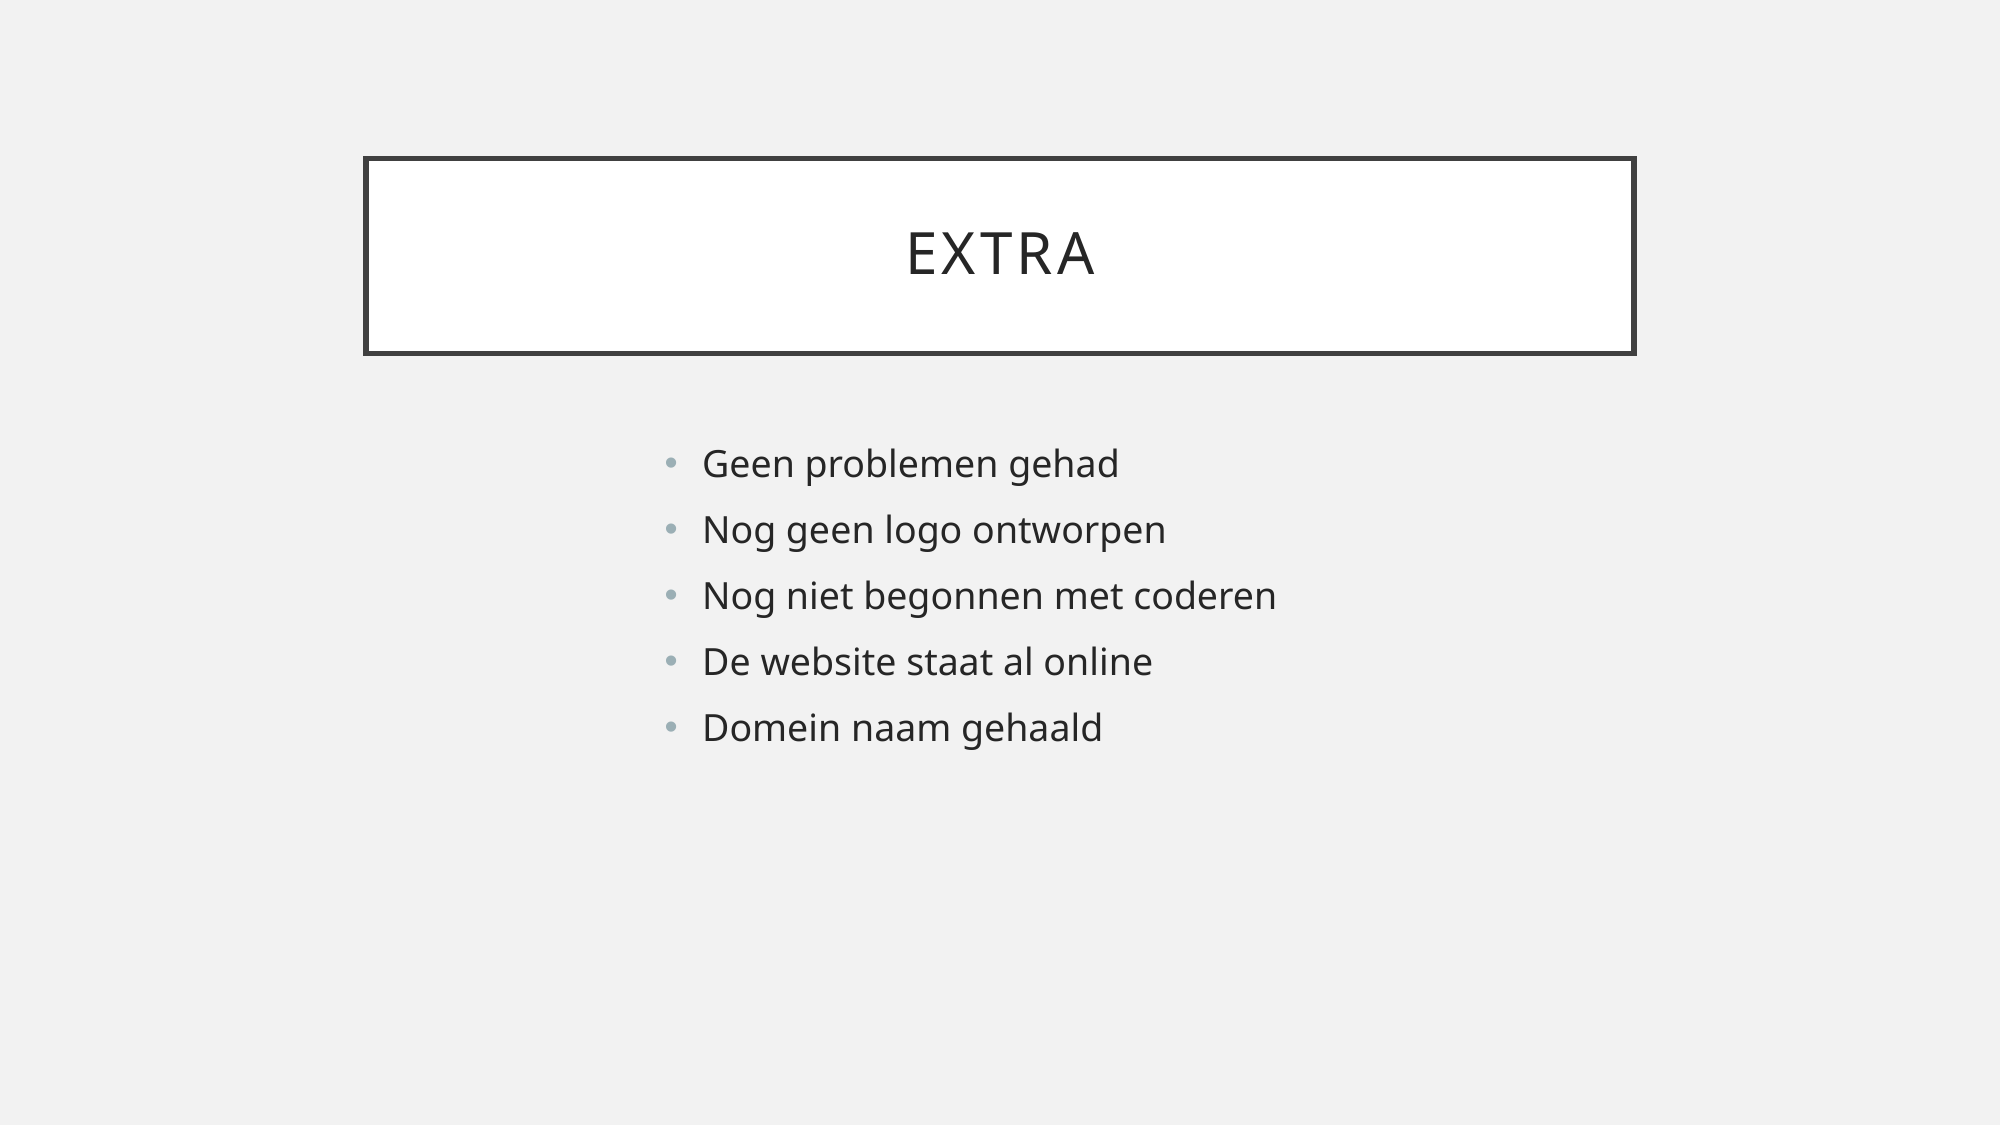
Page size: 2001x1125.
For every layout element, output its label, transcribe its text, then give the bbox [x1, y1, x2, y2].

list Geen problemen gehad Nog geen logo ontworpen Nog niet begonnen met coderen De website staat al online Domein naam gehaald [649, 432, 1351, 942]
title Extra [363, 156, 1637, 356]
